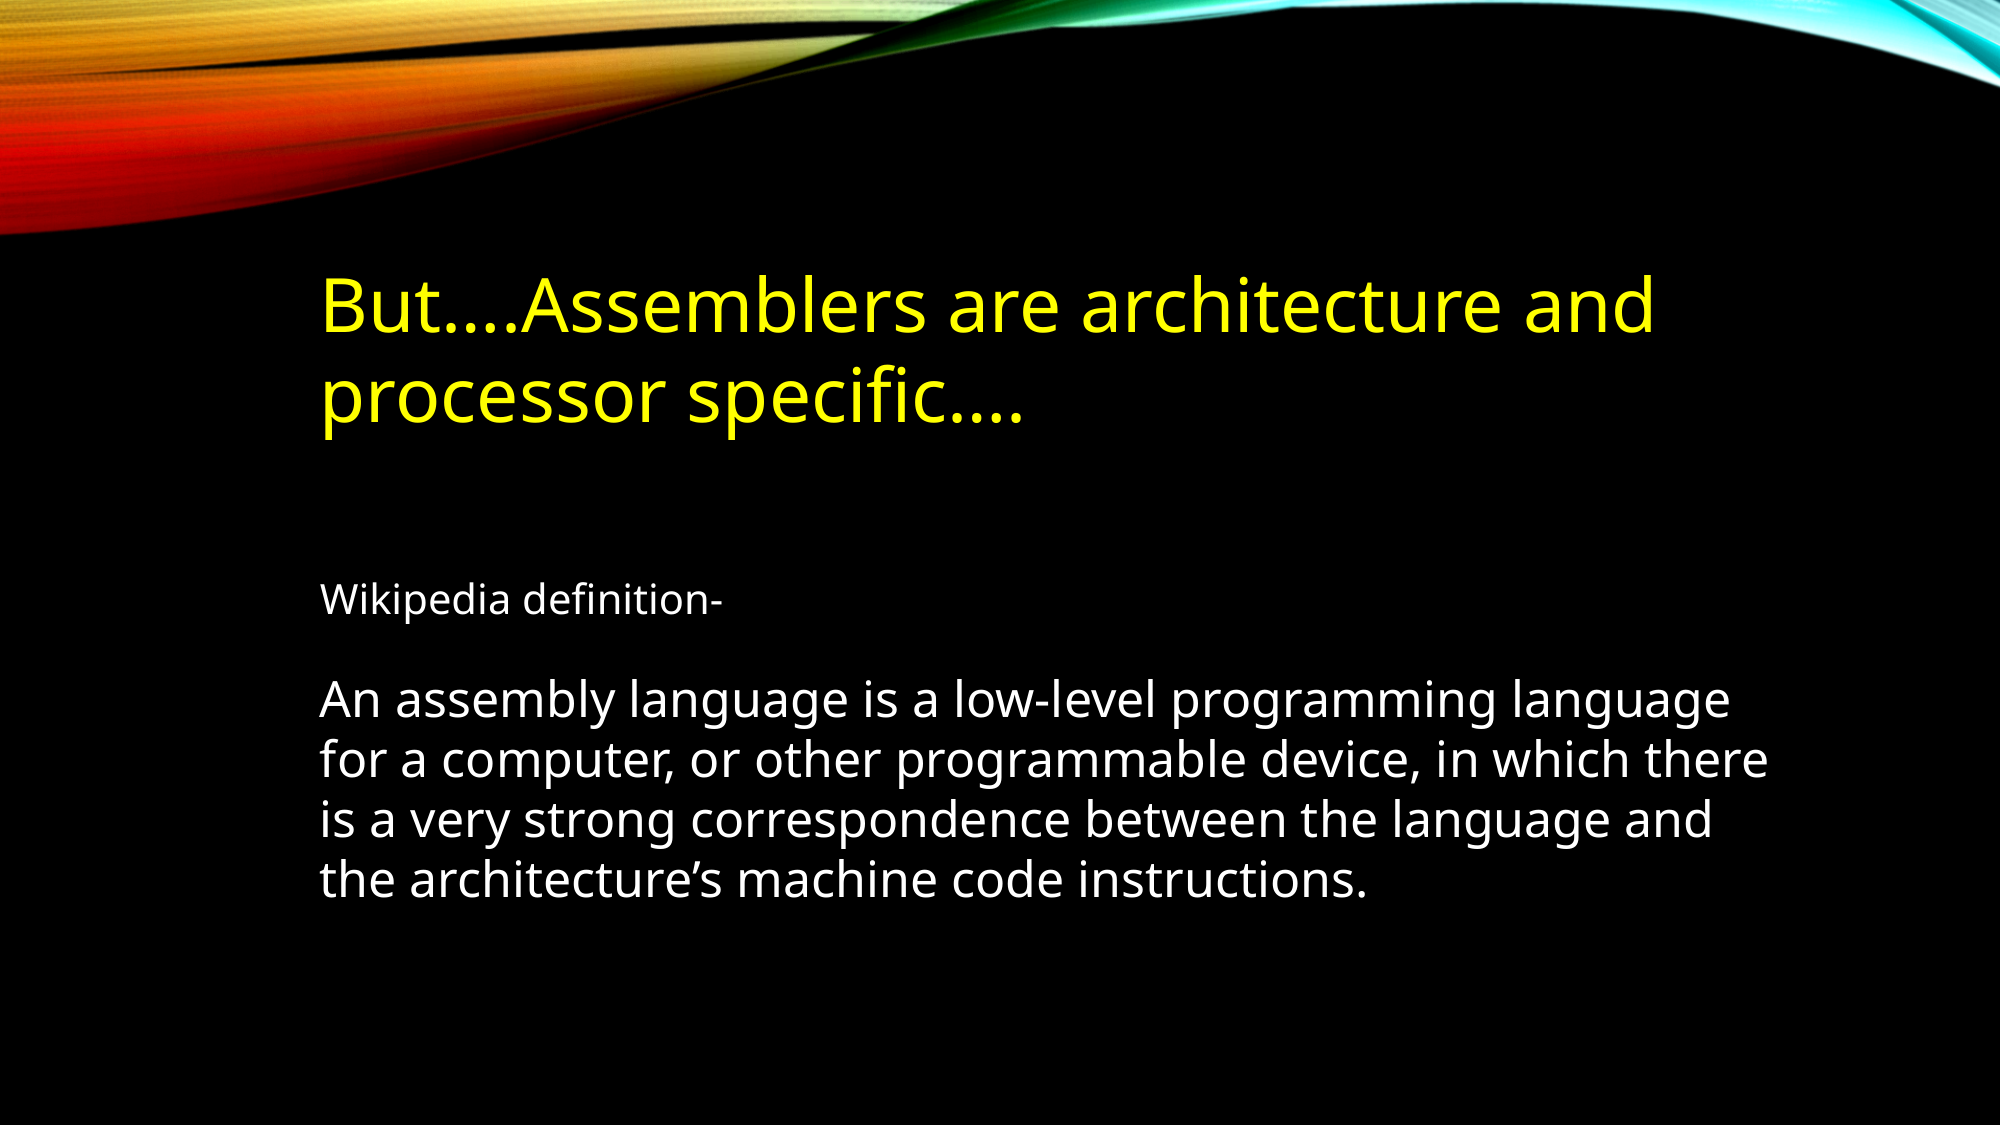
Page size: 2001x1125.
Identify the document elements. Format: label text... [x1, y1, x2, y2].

text_box But….Assemblers are architecture and processor specific…. Wikipedia definition- An assembly language is a low-level programming language for a computer, or other programmable device, in which there is a very strong correspondence between the language and the architecture’s machine code instructions. [305, 250, 1806, 916]
picture [0, 0, 2000, 237]
